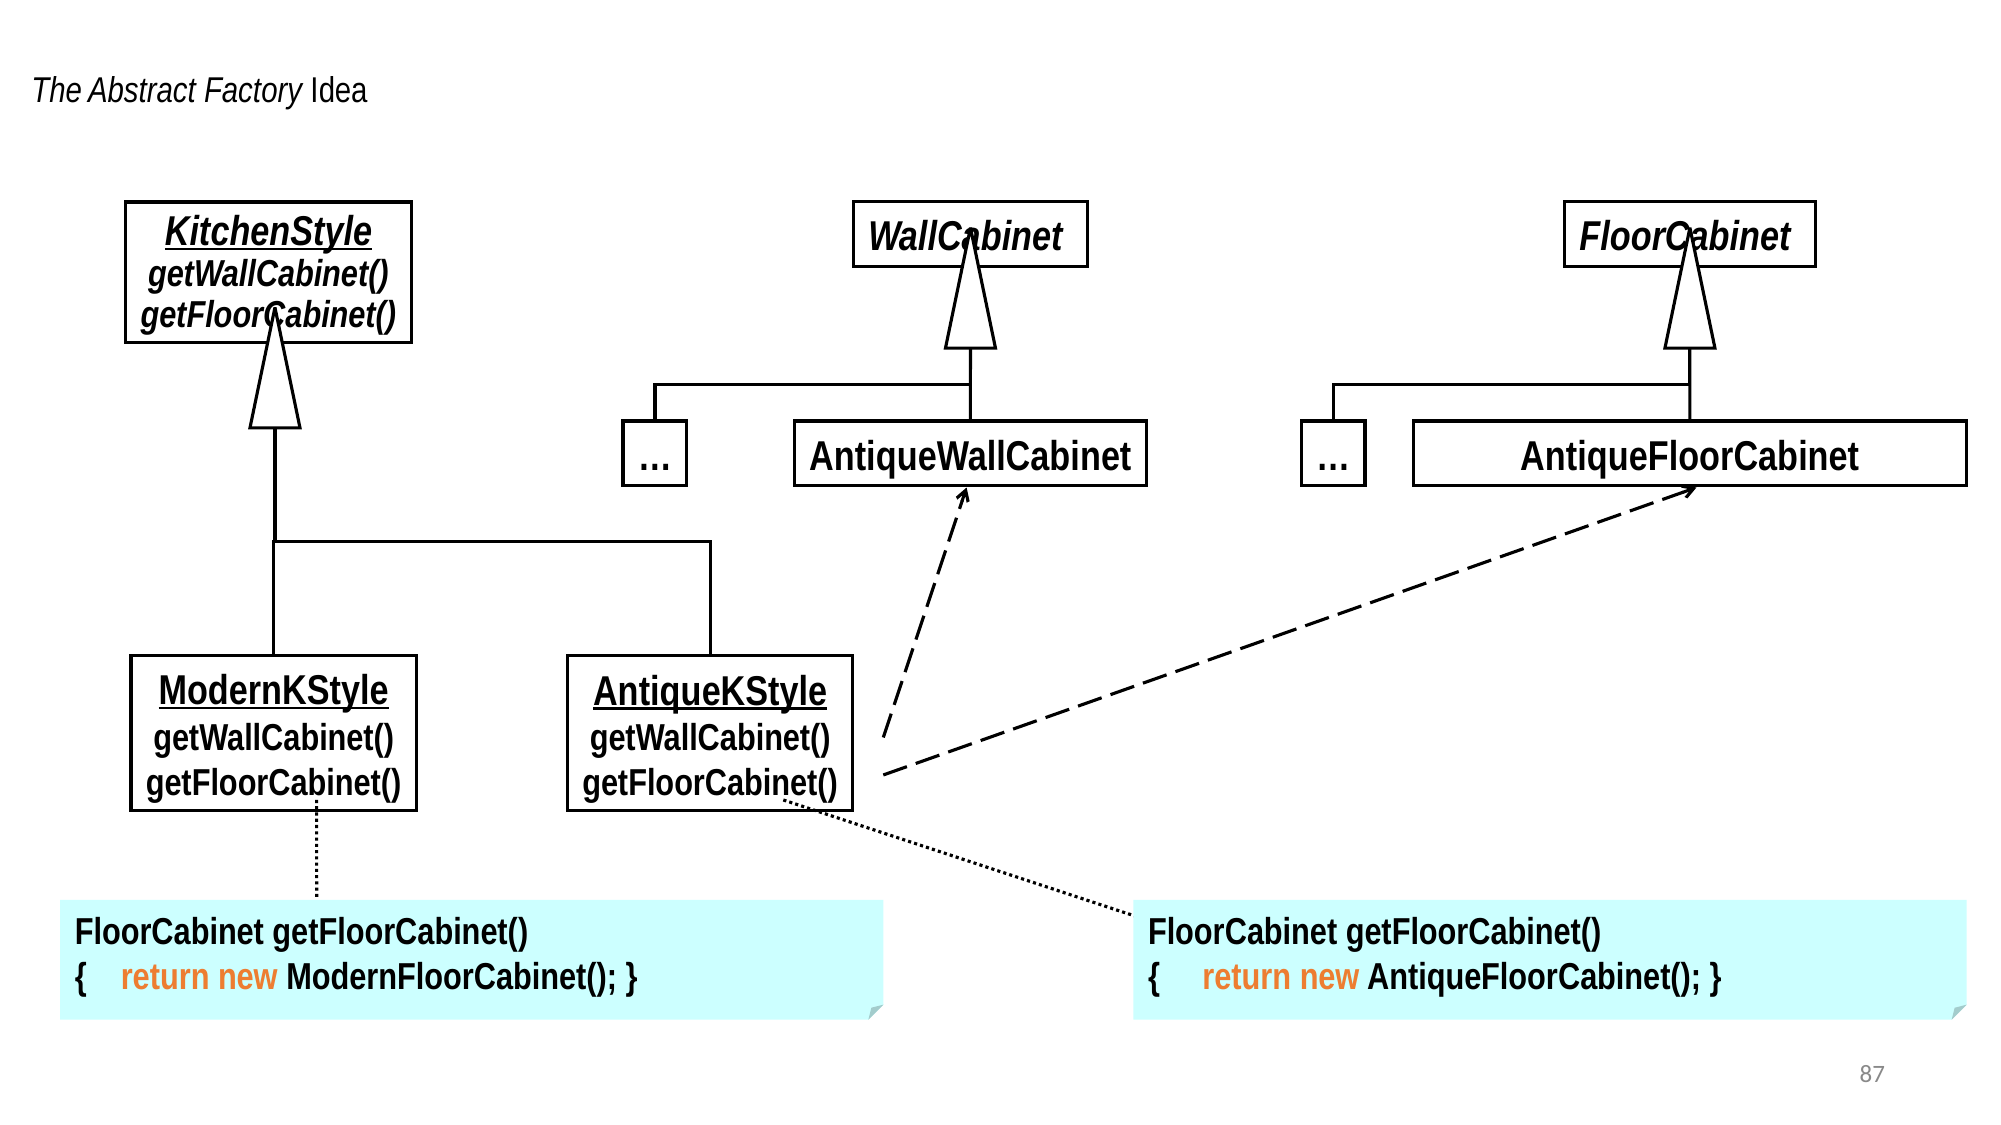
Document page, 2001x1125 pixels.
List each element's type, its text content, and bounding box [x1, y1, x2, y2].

text_box AntiqueKStyle getWallCabinet() getFloorCabinet() [567, 655, 853, 811]
text_box [955, 487, 969, 506]
text_box [1675, 485, 1697, 500]
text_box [776, 226, 849, 543]
text_box … [1301, 420, 1366, 486]
text_box 87 [1433, 1042, 1900, 1103]
text_box [945, 227, 996, 349]
text_box FloorCabinet getFloorCabinet() { return new ModernFloorCabinet(); } [60, 899, 884, 1020]
text_box FloorCabinet getFloorCabinet() { return new AntiqueFloorCabinet(); } [1133, 899, 1967, 1020]
text_box [1664, 227, 1715, 349]
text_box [1475, 205, 1548, 563]
text_box … [622, 420, 687, 486]
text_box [378, 323, 607, 760]
text_box KitchenStyle getWallCabinet() getFloorCabinet() [125, 201, 412, 343]
text_box AntiqueFloorCabinet [1413, 420, 1475, 486]
text_box AntiqueFloorCabinet [1548, 420, 1967, 486]
text_box ModernKStyle getWallCabinet() getFloorCabinet() [130, 655, 417, 811]
text_box AntiqueWallCabinet [849, 420, 1147, 486]
text_box FloorCabinet [1564, 201, 1816, 267]
text_box WallCabinet [853, 201, 1088, 267]
title The Abstract Factory Idea [16, 63, 1984, 118]
text_box [249, 307, 301, 428]
